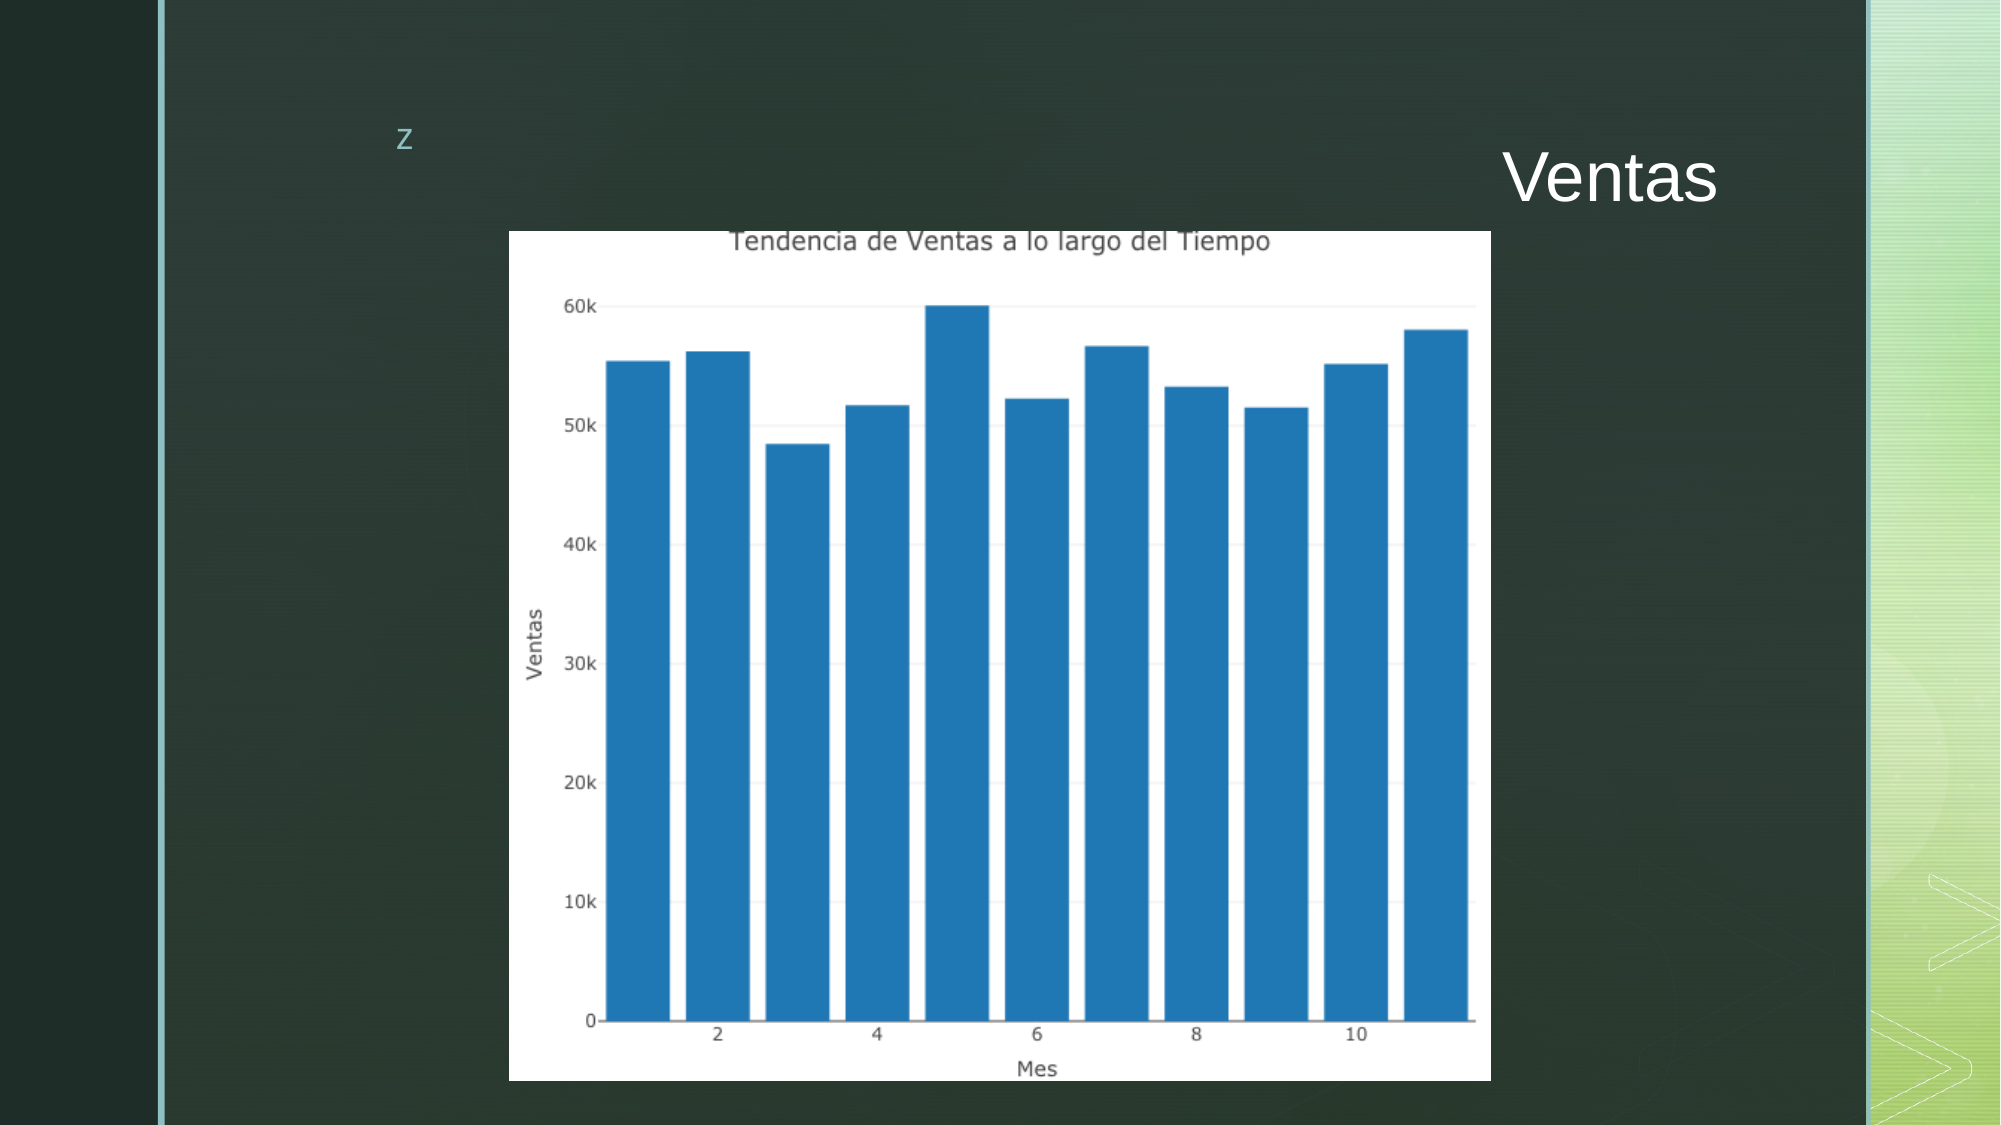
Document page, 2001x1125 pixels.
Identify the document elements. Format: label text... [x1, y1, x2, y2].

title Ventas [428, 132, 1734, 310]
picture [1871, 0, 2001, 1125]
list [509, 231, 1491, 1082]
